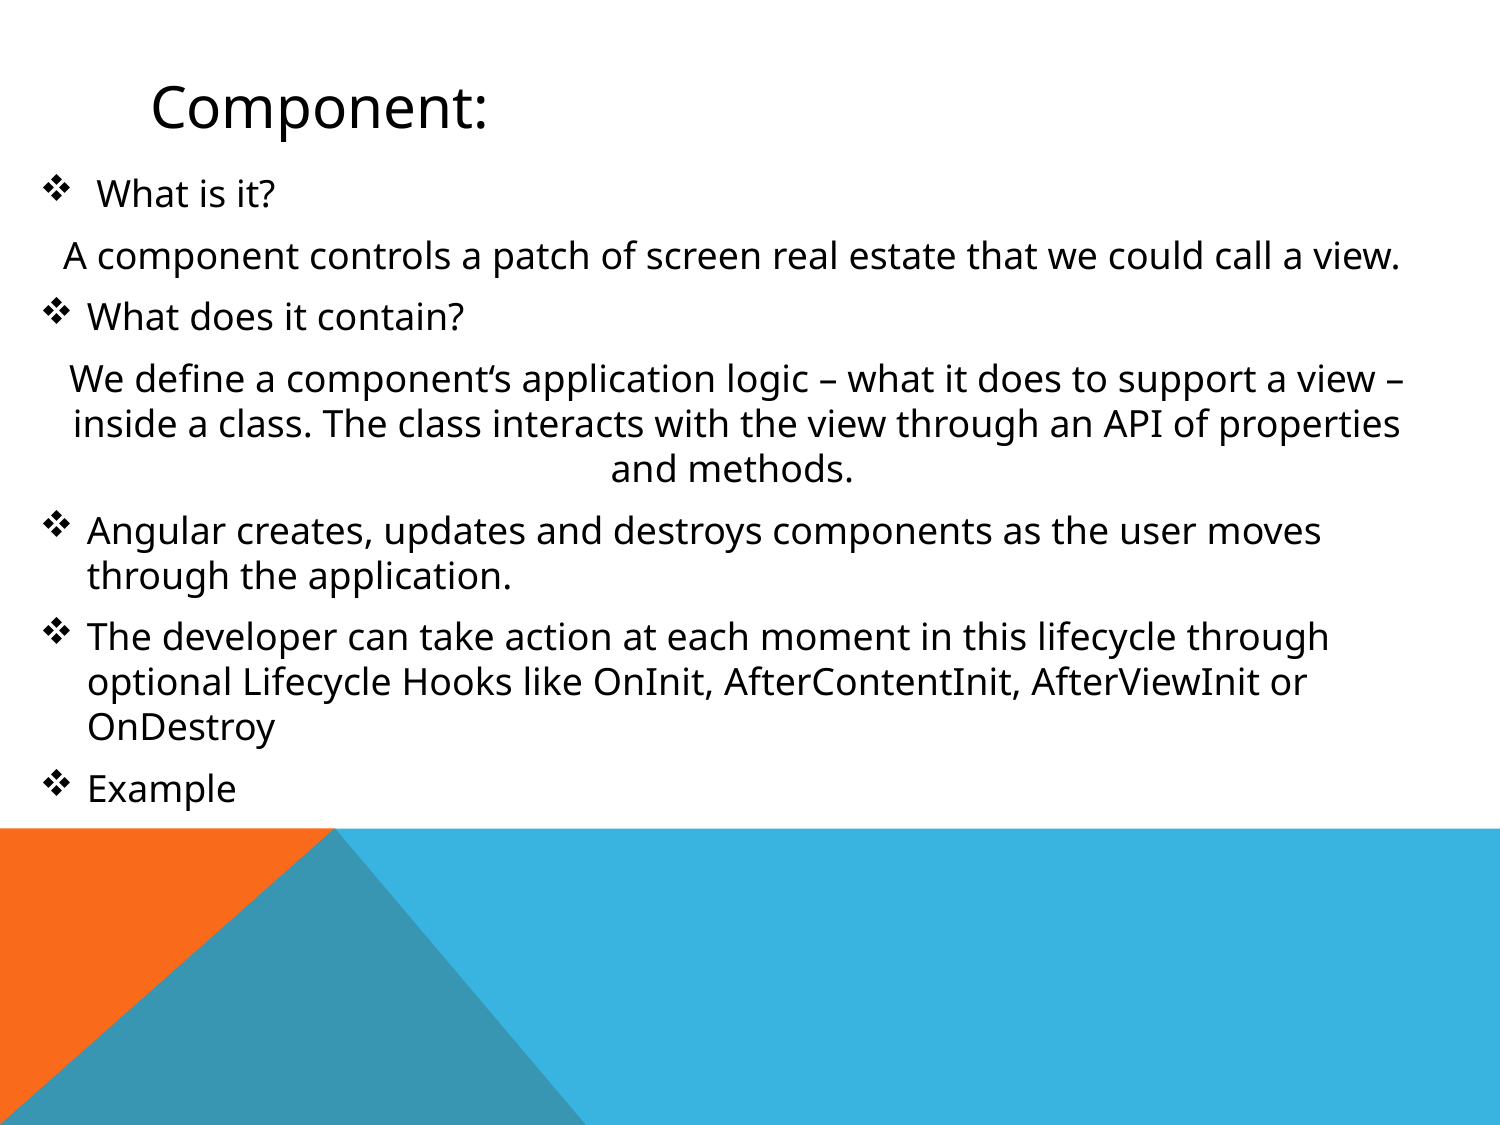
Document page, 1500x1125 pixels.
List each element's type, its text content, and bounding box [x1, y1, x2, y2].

list What is it? A component controls a patch of screen real estate that we could call a view. What does it contain? We define a component‘s application logic – what it does to support a view – inside a class. The class interacts with the view through an API of properties and methods. Angular creates, updates and destroys components as the user moves through the application. The developer can take action at each moment in this lifecycle through optional Lifecycle Hooks like OnInit, AfterContentInit, AfterViewInit or OnDestroy Example [24, 162, 1450, 825]
title Component: [135, 60, 1369, 150]
